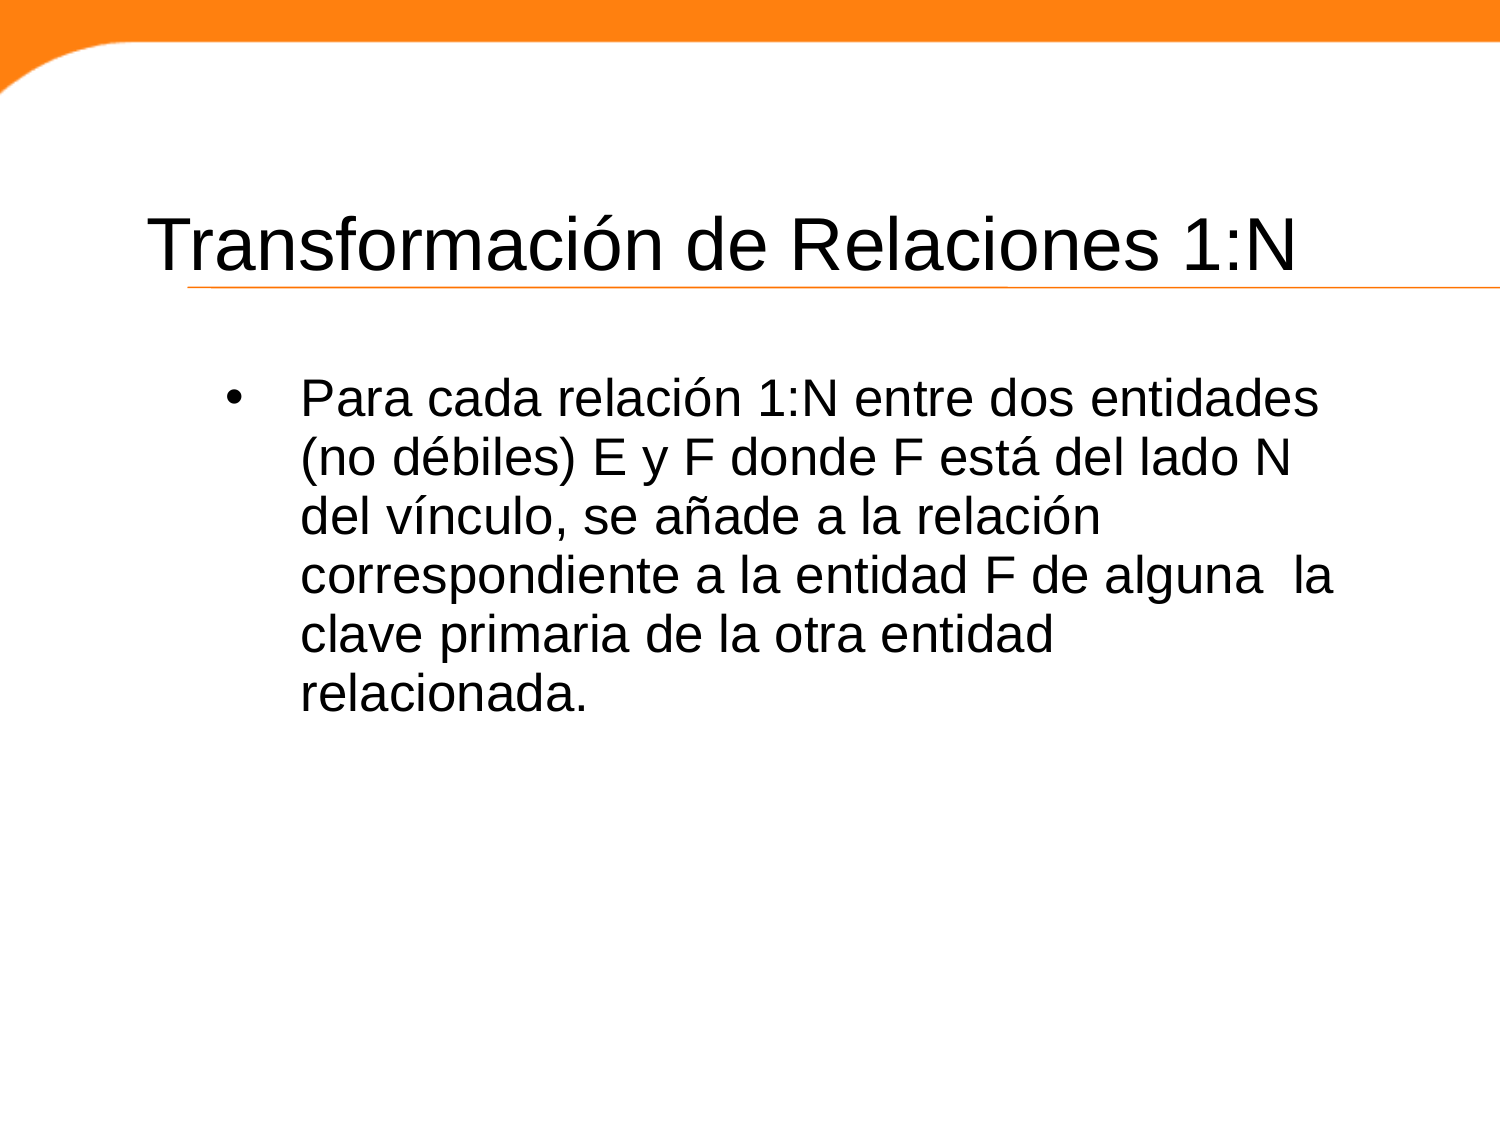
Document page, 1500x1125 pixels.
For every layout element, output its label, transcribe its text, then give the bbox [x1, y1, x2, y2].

text_box Transformación de Relaciones 1:N [131, 194, 1459, 279]
list Para cada relación 1:N entre dos entidades (no débiles) E y F donde F está del lado N del vínculo, se añade a la relación correspondiente a la entidad F de alguna la clave primaria de la otra entidad relacionada. [194, 361, 1365, 841]
picture [0, 0, 1500, 103]
